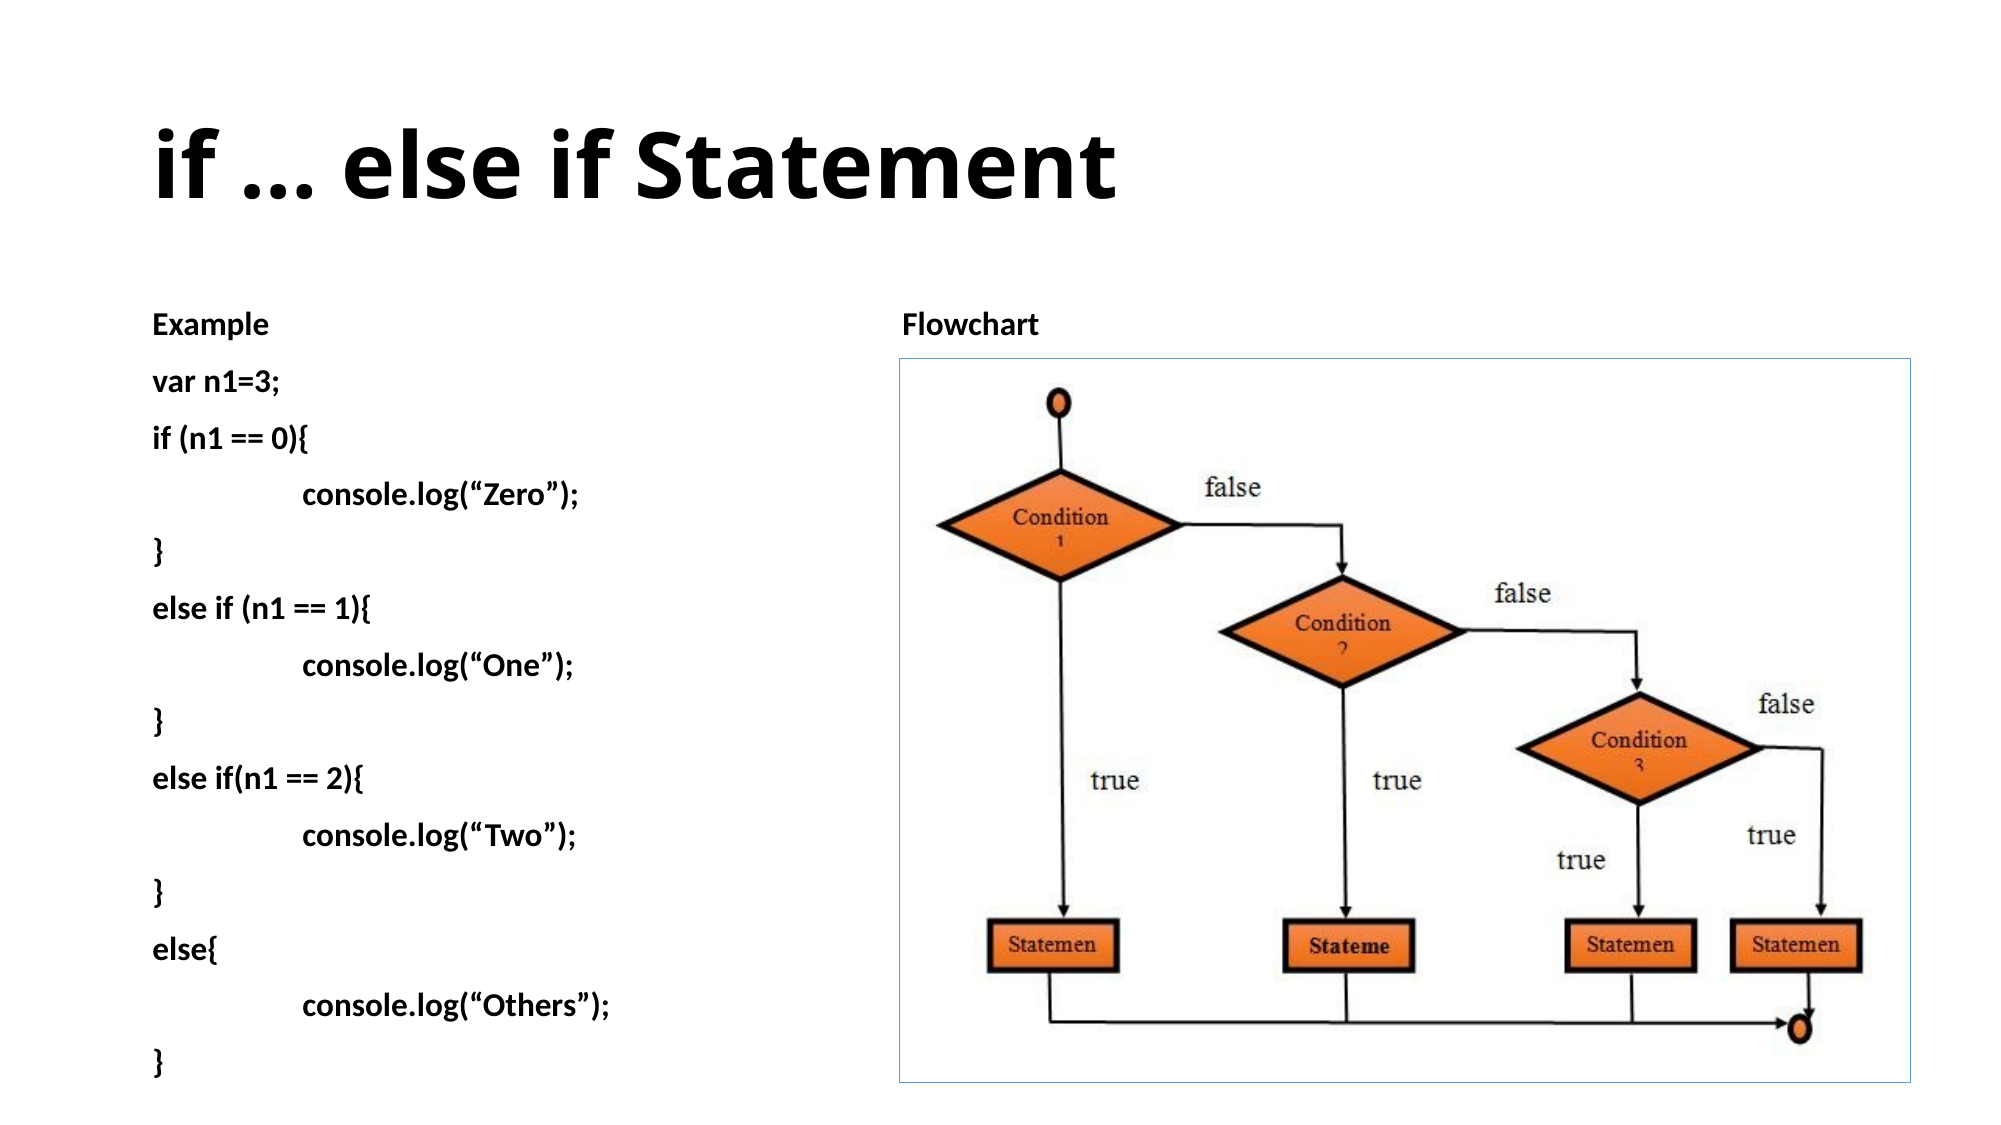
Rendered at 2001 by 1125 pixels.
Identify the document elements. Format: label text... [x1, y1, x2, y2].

list Example Flowchart var n1=3; if (n1 == 0){ console.log(“Zero”); } else if (n1 == 1){ console.log(“One”); } else if(n1 == 2){ console.log(“Two”); } else{ console.log(“Others”); } [137, 299, 1863, 1014]
picture [899, 358, 1911, 1083]
title if … else if Statement [137, 59, 1863, 278]
